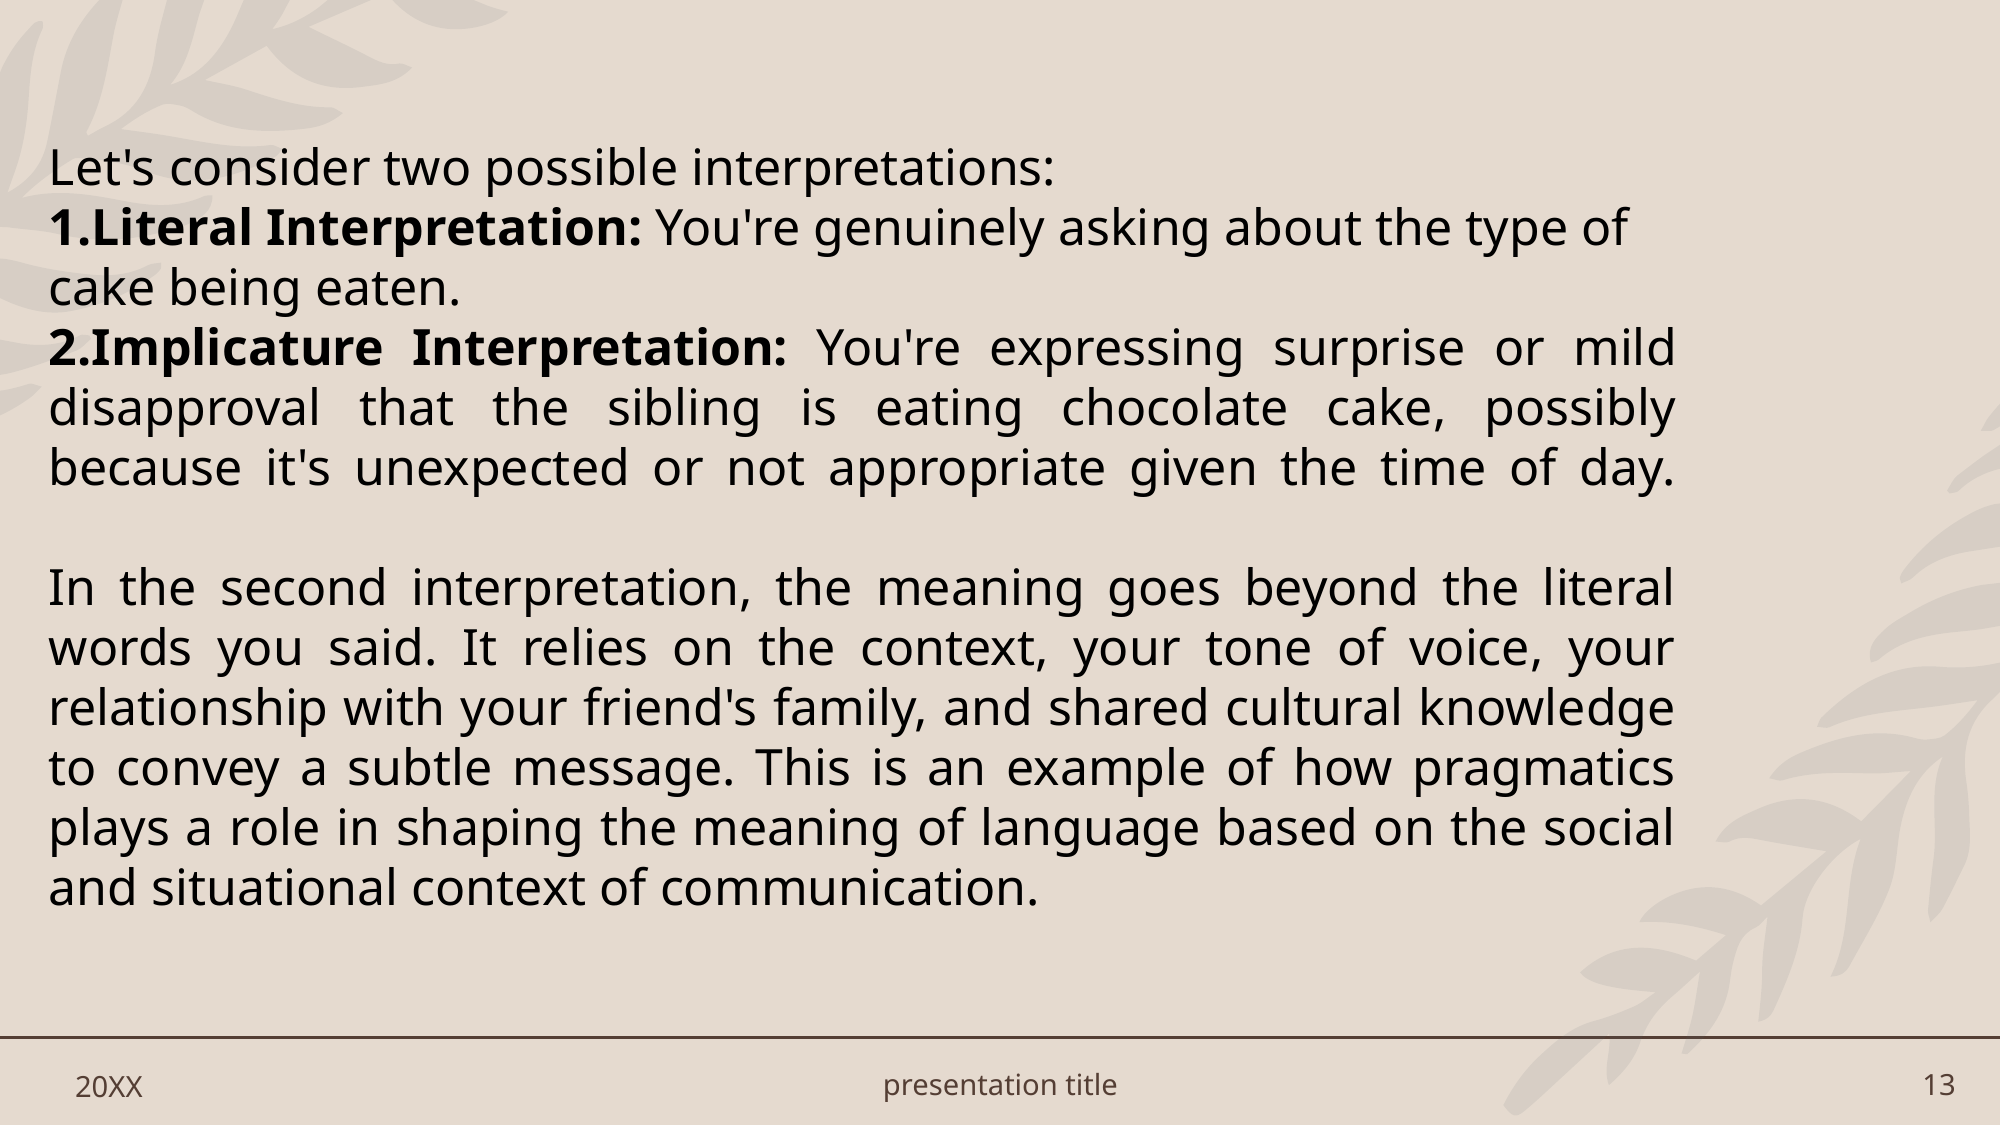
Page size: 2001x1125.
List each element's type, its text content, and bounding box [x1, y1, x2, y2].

slide_number 20XX [60, 1060, 222, 1112]
footer presentation title [718, 1060, 1283, 1112]
slide_number 13 [1808, 1060, 1971, 1112]
title Let's consider two possible interpretations: Literal Interpretation: You're genuinely asking about the type of cake being eaten. Implicature Interpretation: You're expressing surprise or mild disapproval that the sibling is eating chocolate cake, possibly because it's unexpected or not appropriate given the time of day. In the second interpretation, the meaning goes beyond the literal words you said. It relies on the context, your tone of voice, your relationship with your friend's family, and shared cultural knowledge to convey a subtle message. This is an example of how pragmatics plays a role in shaping the meaning of language based on the social and situational context of communication. [48, 102, 1677, 1038]
